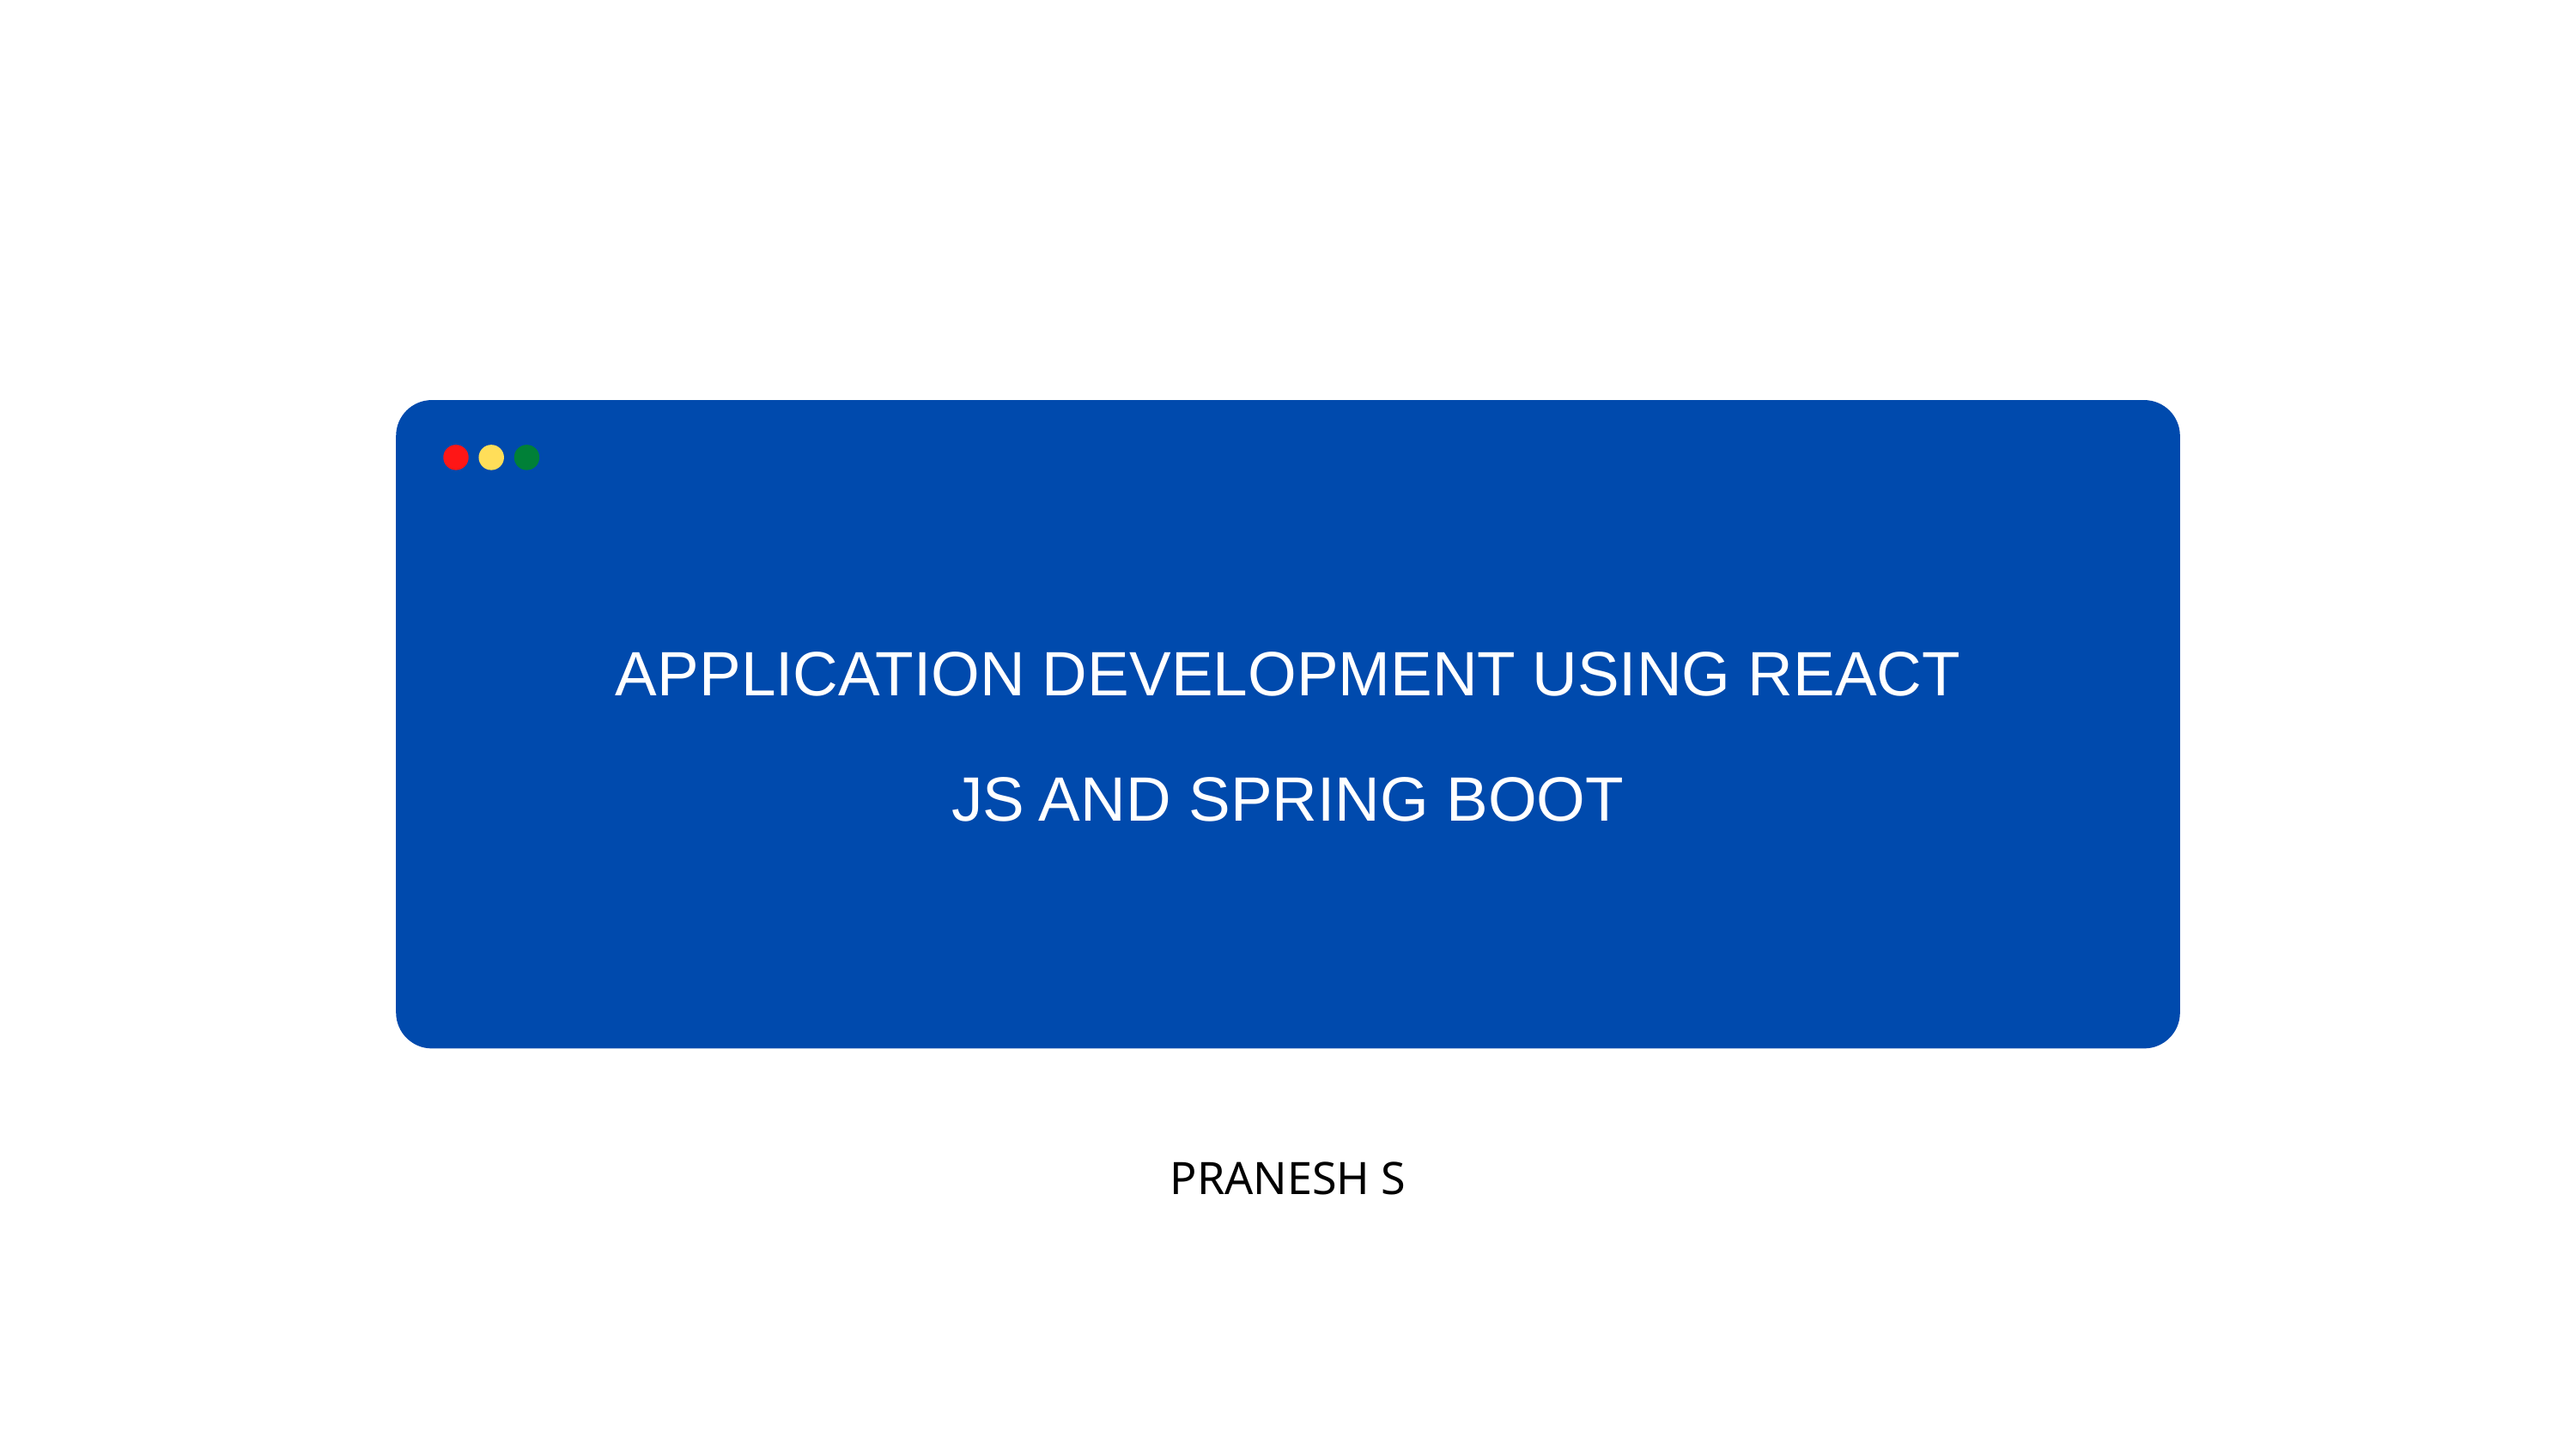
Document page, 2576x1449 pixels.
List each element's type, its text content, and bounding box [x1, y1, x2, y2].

text_box PRANESH S [1142, 1141, 1433, 1203]
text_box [395, 399, 2181, 1049]
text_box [442, 444, 540, 470]
